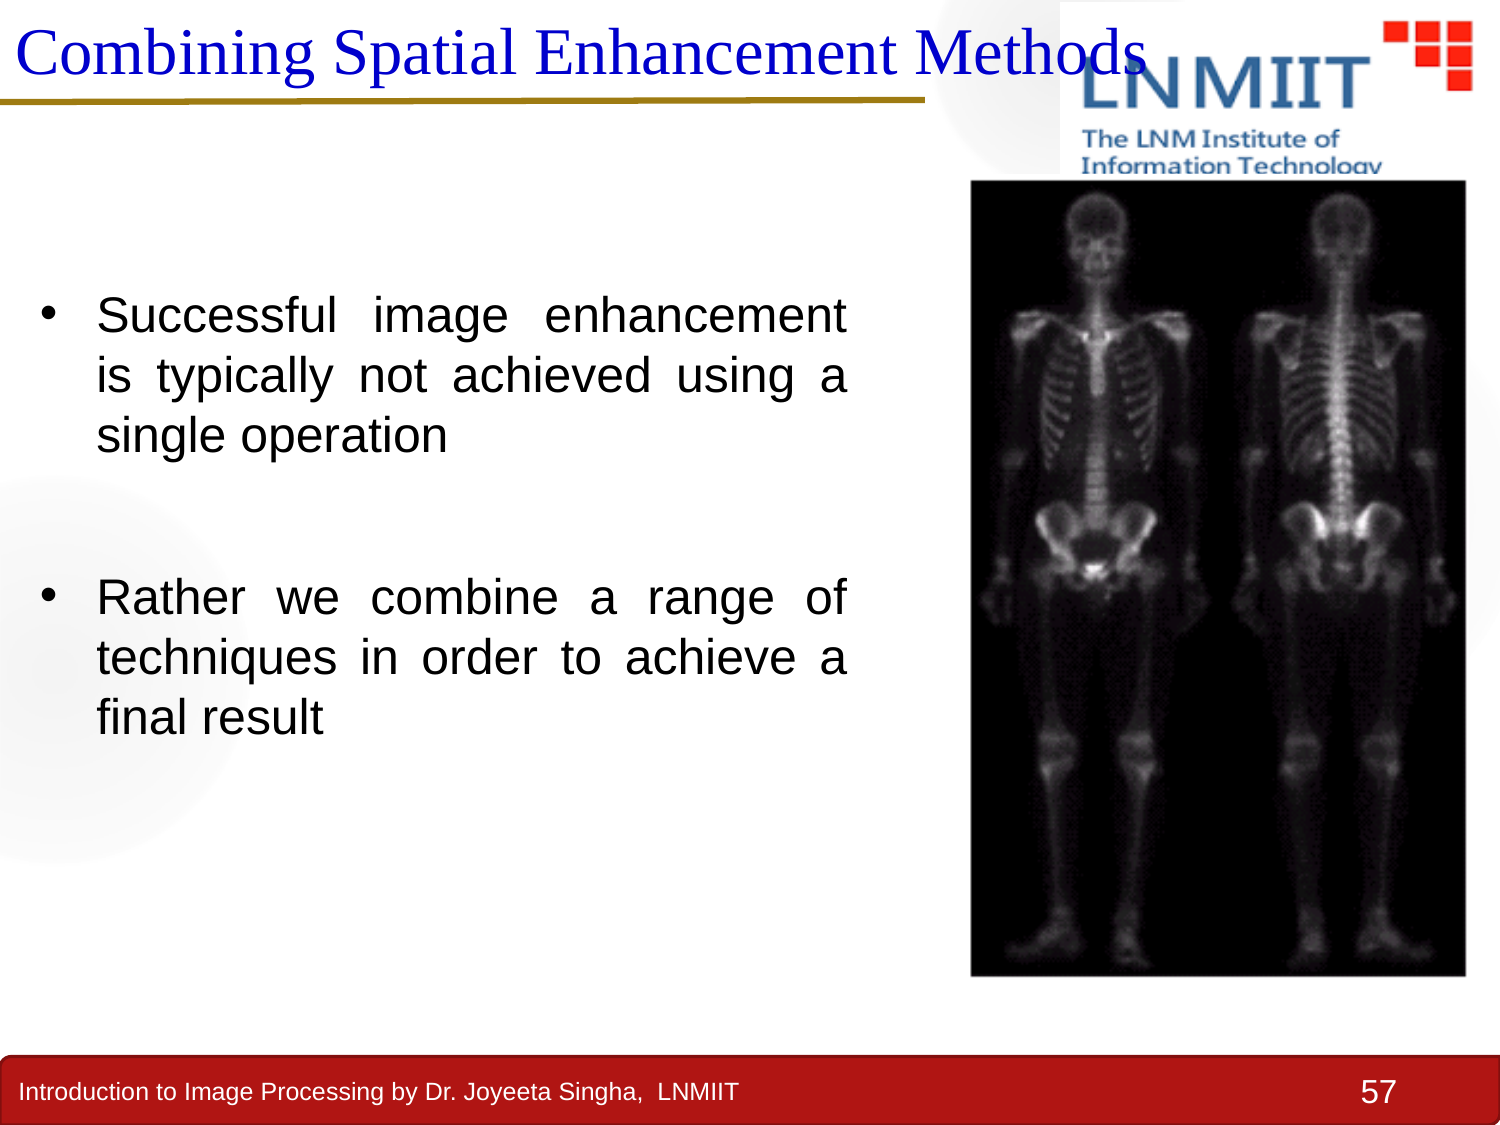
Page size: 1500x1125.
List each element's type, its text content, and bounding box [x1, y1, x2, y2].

text_box Successful image enhancement is typically not achieved using a single operation Rather we combine a range of techniques in order to achieve a final result [24, 274, 863, 1125]
picture [962, 2, 1498, 985]
text_box Combining Spatial Enhancement Methods [0, 0, 1393, 202]
